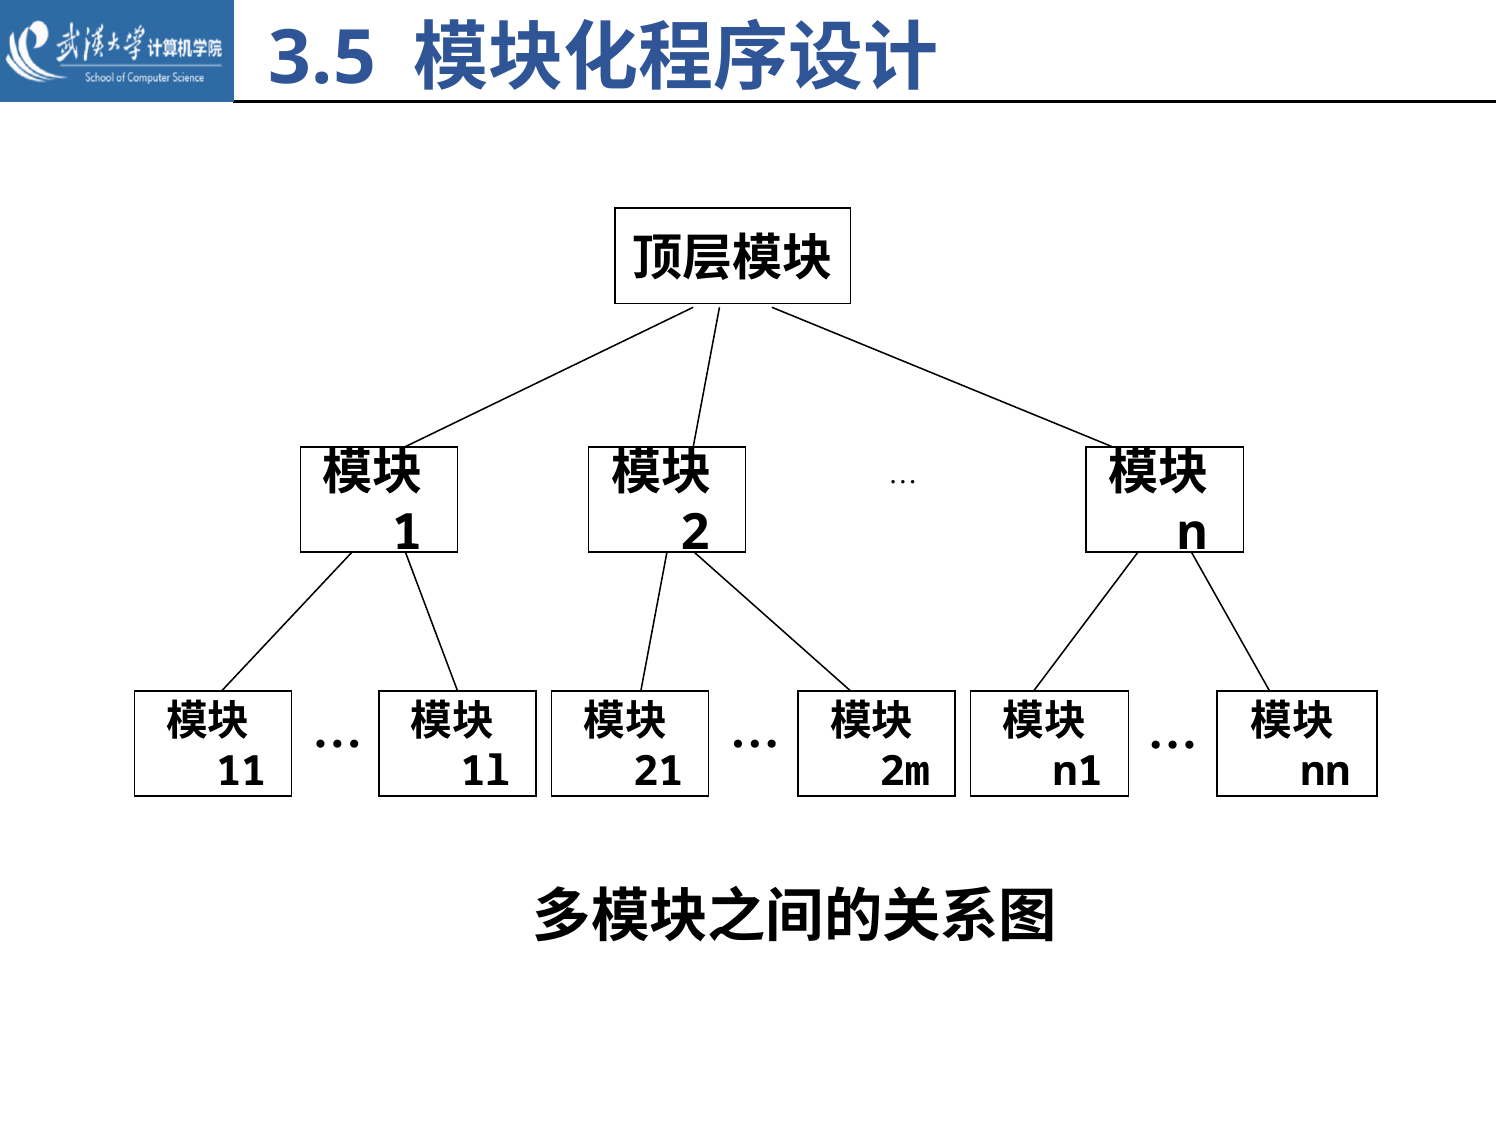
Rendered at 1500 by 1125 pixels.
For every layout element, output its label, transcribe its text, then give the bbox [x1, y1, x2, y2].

picture [0, 0, 234, 102]
text_box 3.5 模块化程序设计 [254, 102, 1438, 106]
text_box 3.5 模块化程序设计 [254, 0, 1438, 101]
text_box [134, 202, 1378, 976]
